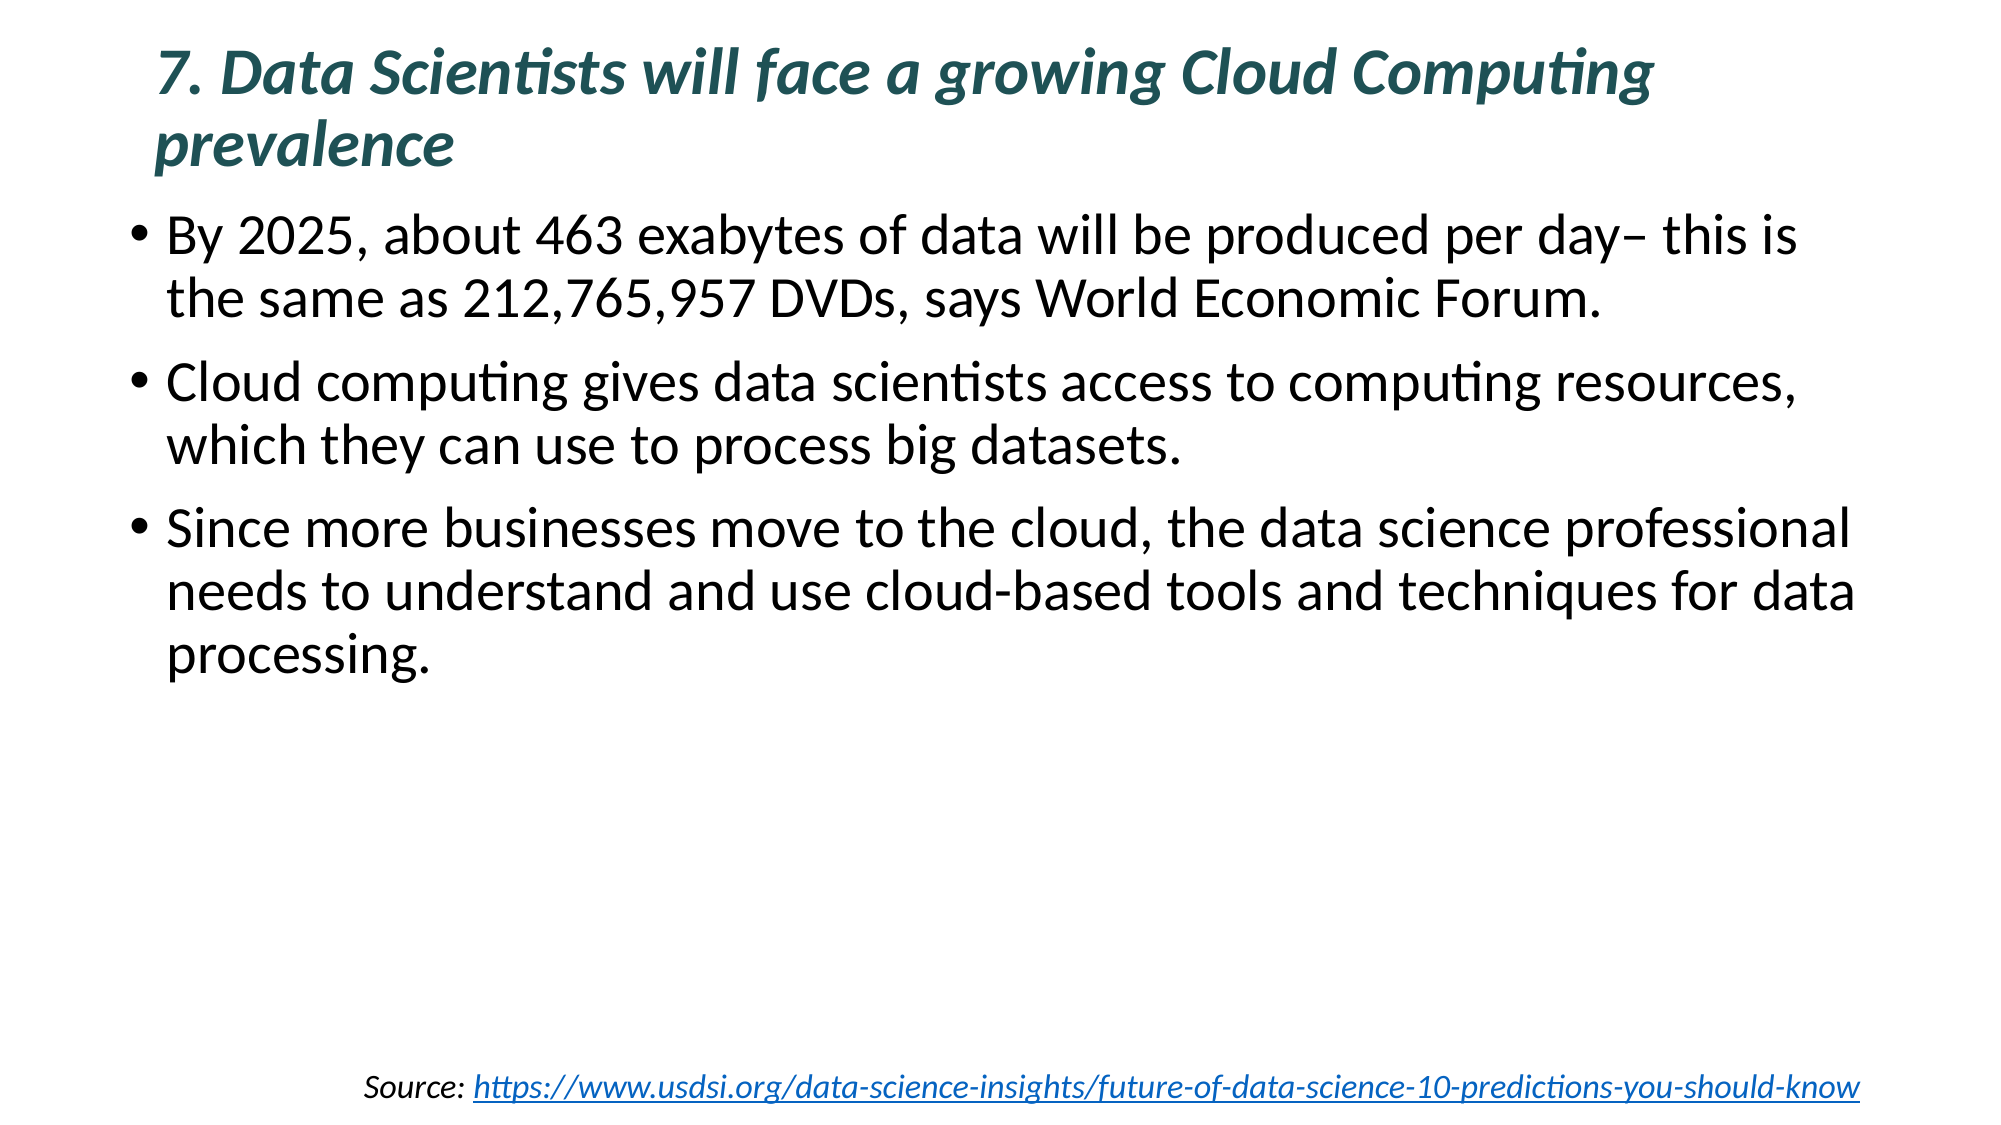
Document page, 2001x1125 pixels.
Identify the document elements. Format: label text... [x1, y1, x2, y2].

title 7. Data Scientists will face a growing Cloud Computing prevalence [139, 54, 1813, 164]
text_box By 2025, about 463 exabytes of data will be produced per day– this is the same as 212,765,957 DVDs, says World Economic Forum. Cloud computing gives data scientists access to computing resources, which they can use to process big datasets. Since more businesses move to the cloud, the data science professional needs to understand and use cloud-based tools and techniques for data processing. [114, 197, 1886, 1057]
text_box Source: https://www.usdsi.org/data-science-insights/future-of-data-science-10-predictions-you-should-know [287, 1061, 1885, 1118]
